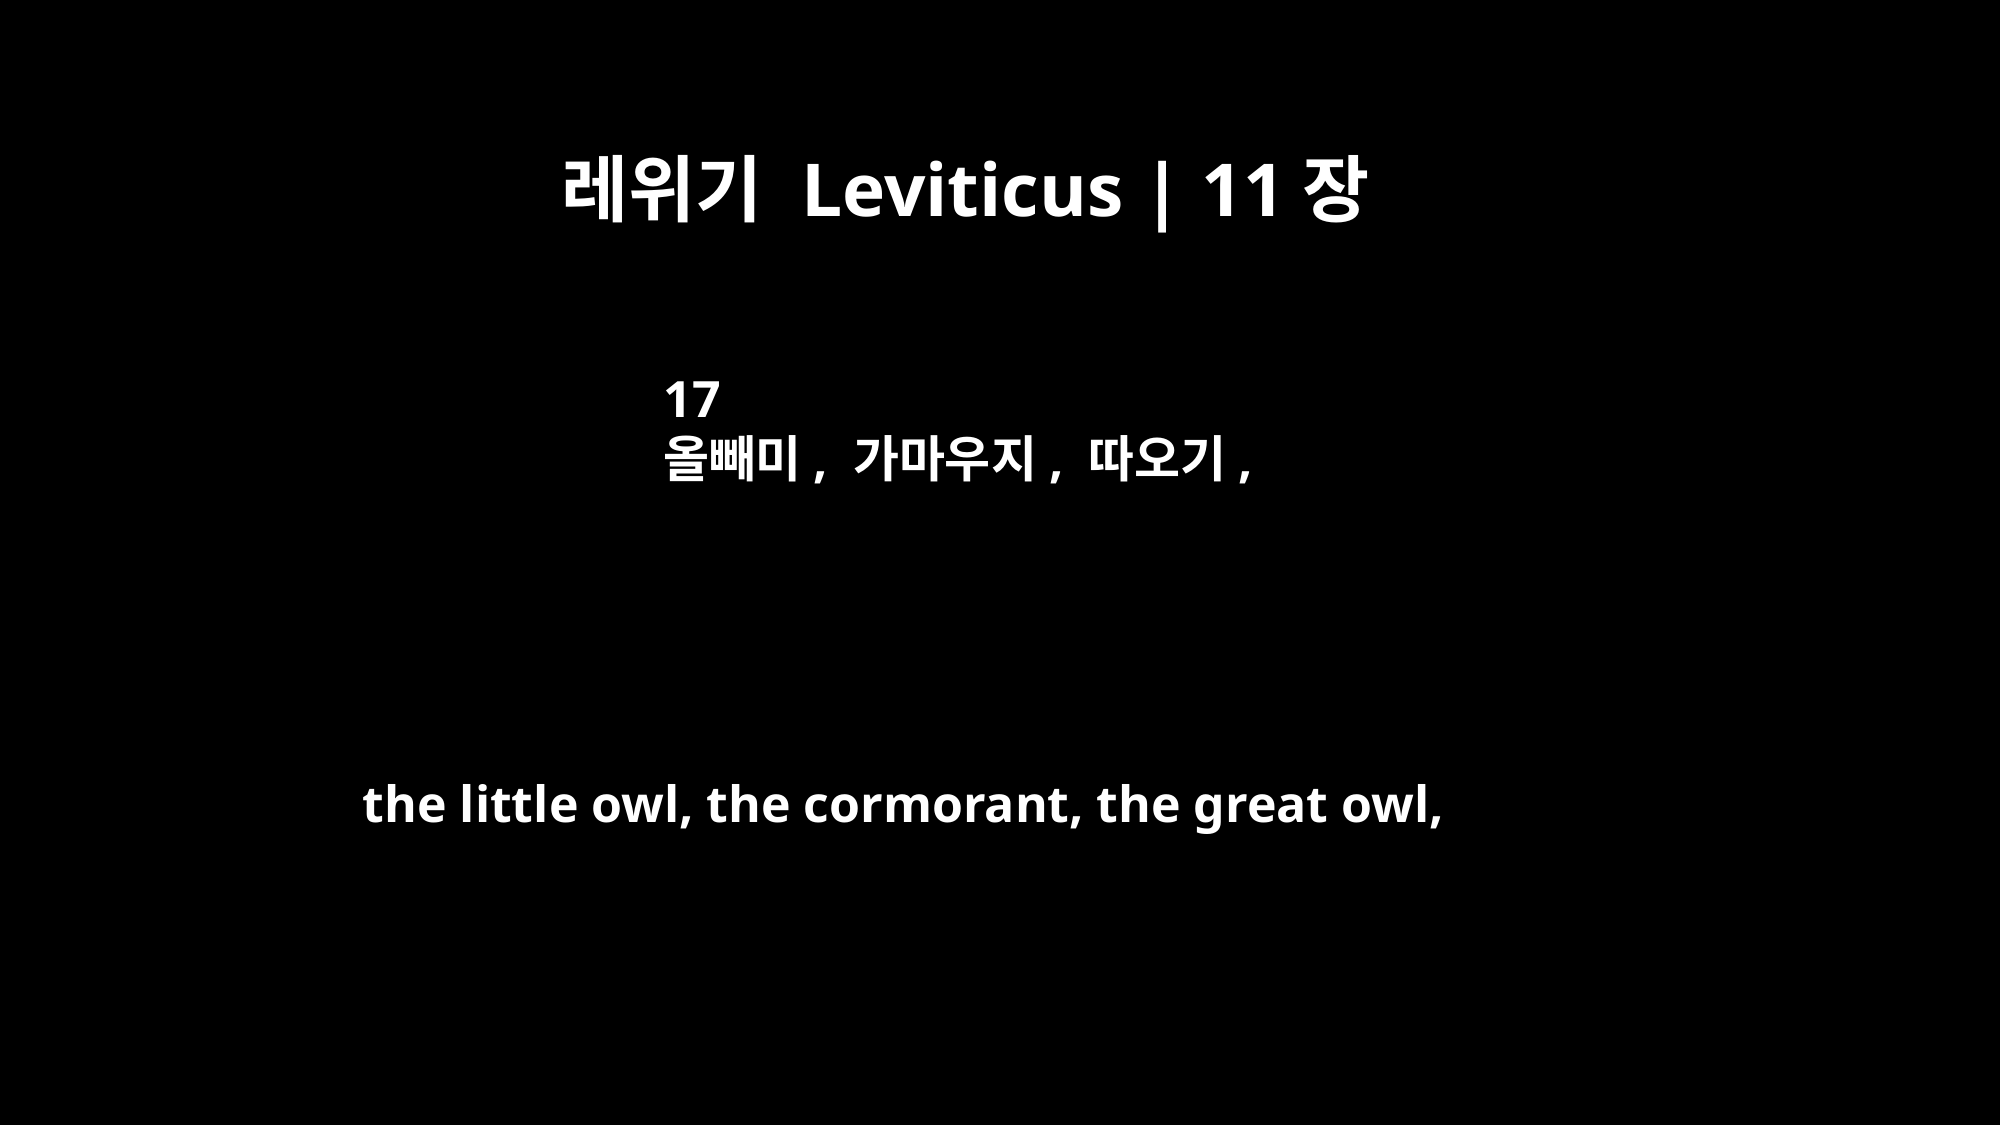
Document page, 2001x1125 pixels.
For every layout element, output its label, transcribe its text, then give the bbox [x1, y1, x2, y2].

text_box 17 올빼미, 가마우지, 따오기, [649, 359, 1268, 495]
text_box the little owl, the cormorant, the great owl, [348, 764, 1460, 840]
text_box 레위기 Leviticus | 11장 [546, 136, 1386, 239]
